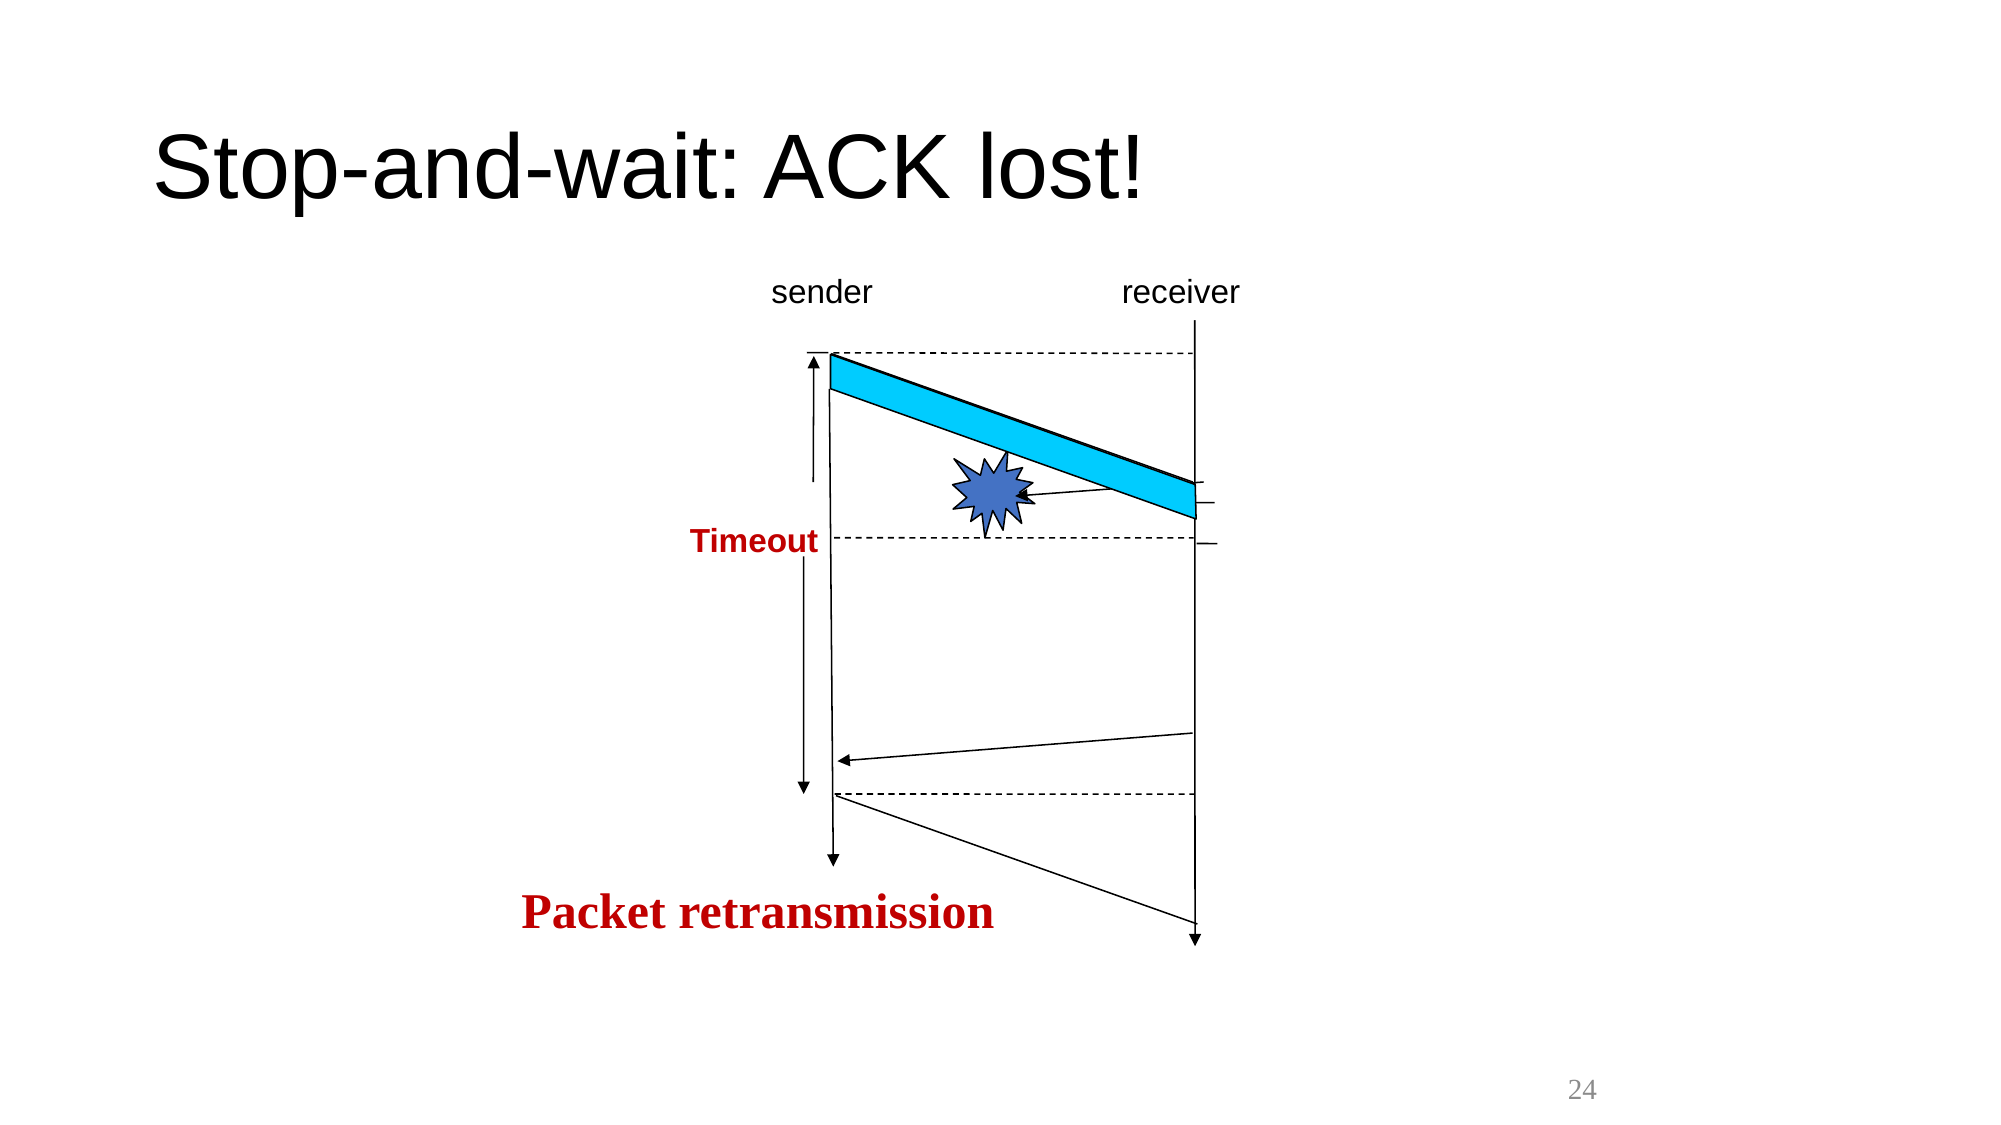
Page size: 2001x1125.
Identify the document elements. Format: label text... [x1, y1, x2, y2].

text_box [952, 452, 1035, 538]
text_box Packet retransmission [506, 870, 1010, 946]
text_box [797, 556, 810, 794]
text_box Timeout [664, 512, 839, 568]
text_box [837, 732, 1193, 767]
text_box [1015, 488, 1111, 502]
text_box [1188, 924, 1202, 947]
text_box receiver [1099, 278, 1256, 321]
text_box sender [742, 278, 889, 321]
slide_number 24 [1137, 1050, 1613, 1125]
text_box [807, 355, 820, 483]
text_box [827, 568, 840, 867]
title Stop-and-wait: ACK lost! [137, 59, 1863, 278]
text_box [830, 354, 1197, 520]
